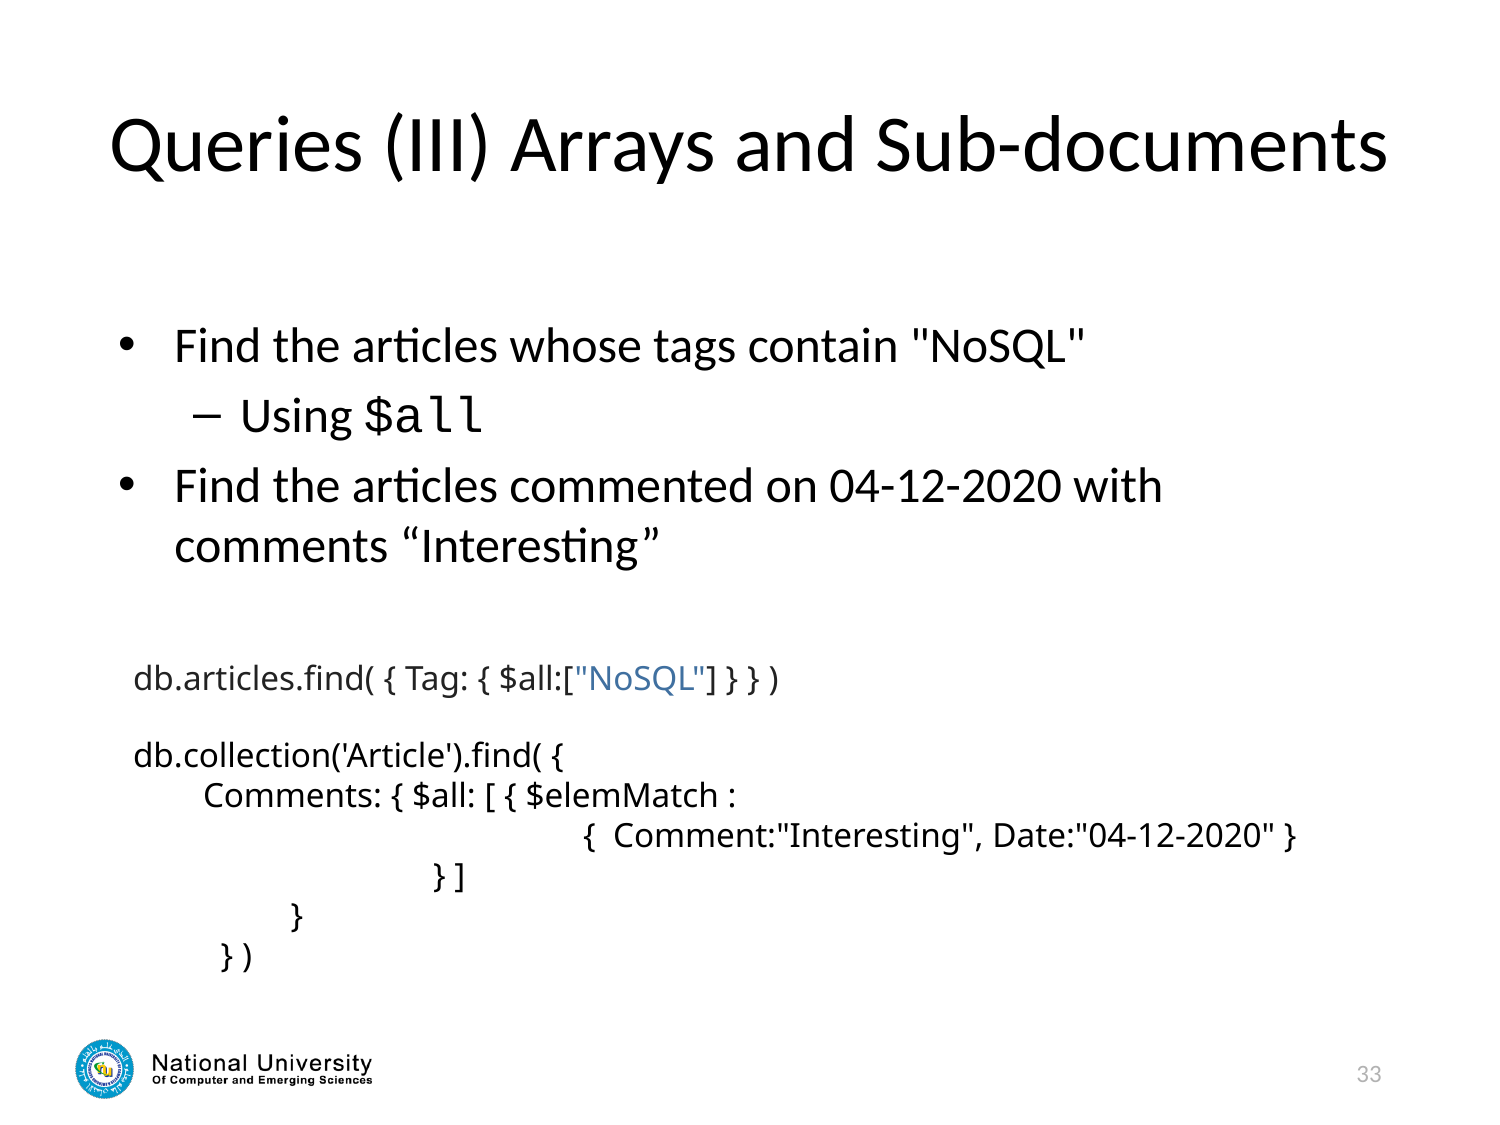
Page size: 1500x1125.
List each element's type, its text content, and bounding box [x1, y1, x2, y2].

picture [75, 1039, 98, 1065]
picture [151, 1034, 382, 1104]
slide_number 33 [1059, 1042, 1397, 1103]
text_box db.articles.find( { Tag: { $all:["NoSQL"] } } ) [121, 656, 1181, 697]
list Find the articles whose tags contain "NoSQL" Using $all Find the articles commented on 04-12-2020 with comments “Interesting” [103, 305, 1397, 901]
title Queries (III) Arrays and Sub-documents [75, 45, 1425, 233]
picture [75, 1075, 100, 1099]
picture [111, 1074, 134, 1099]
picture [111, 1039, 134, 1064]
picture [87, 1052, 122, 1086]
text_box db.collection('Article').find( { Comments: { $all: [ { $elemMatch : { Comment:"Interesting", Date:"04-12-2020" } } ] } } ) [121, 734, 1385, 975]
